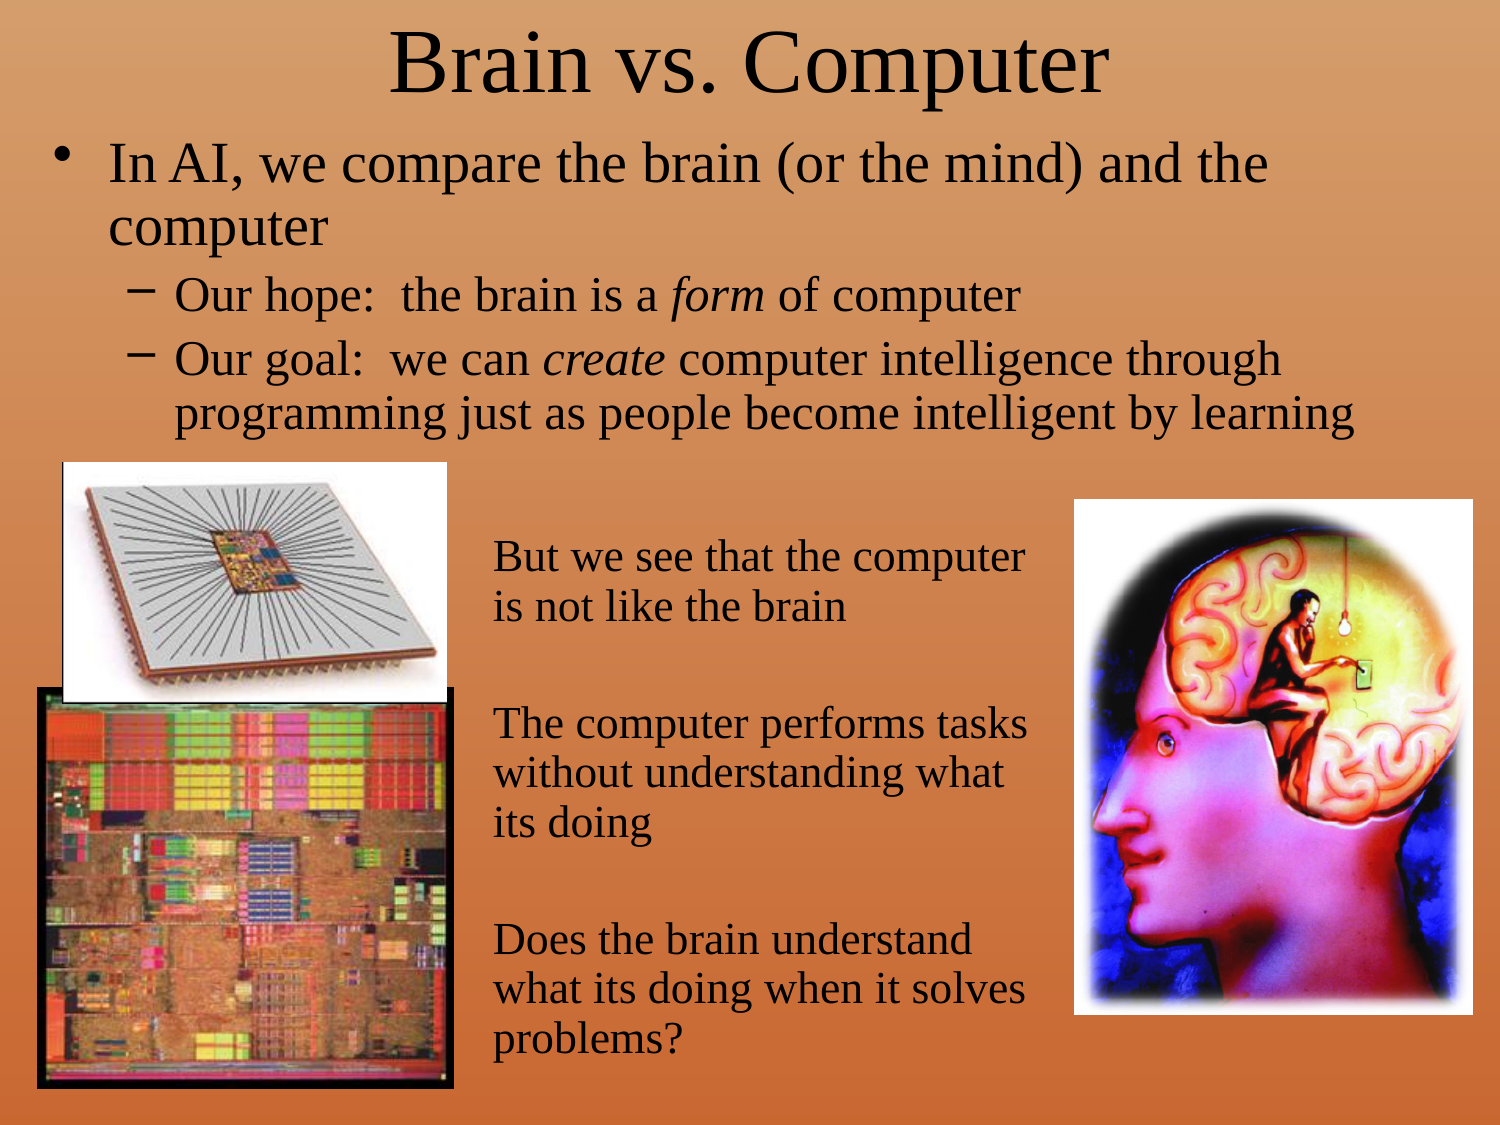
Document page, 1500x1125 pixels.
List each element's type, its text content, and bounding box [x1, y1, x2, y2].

text_box But we see that the computer is not like the brain The computer performs tasks without understanding what its doing Does the brain understand what its doing when it solves problems? [451, 524, 1066, 1071]
picture [37, 462, 454, 1090]
list In AI, we compare the brain (or the mind) and the computer Our hope: the brain is a form of computer Our goal: we can create computer intelligence through programming just as people become intelligent by learning [37, 125, 1463, 463]
title Brain vs. Computer [112, 0, 1388, 125]
picture [1074, 499, 1473, 1016]
